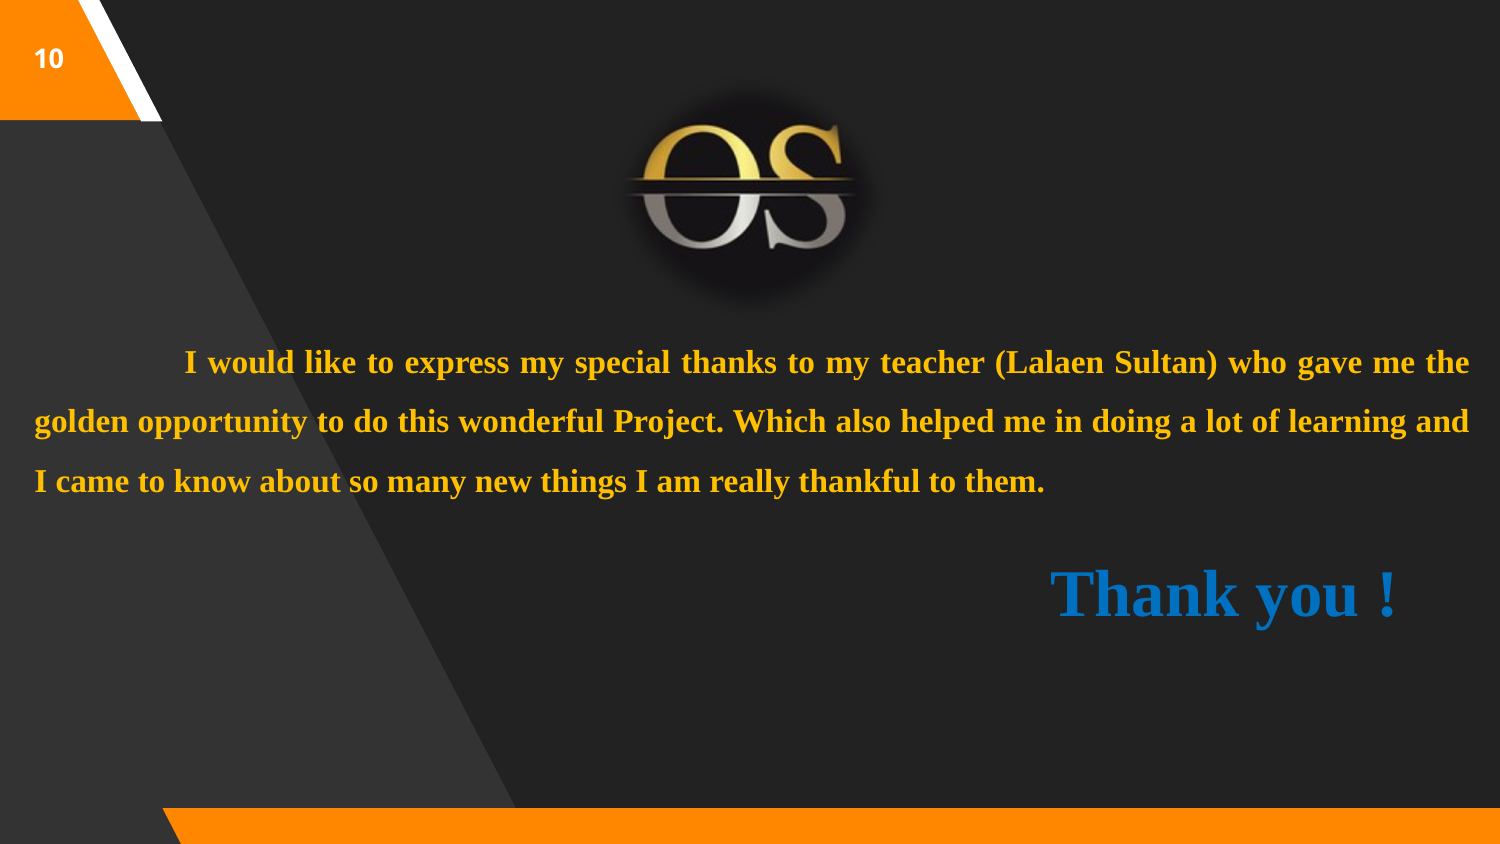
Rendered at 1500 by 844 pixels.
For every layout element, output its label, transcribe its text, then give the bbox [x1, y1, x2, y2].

picture [609, 70, 891, 323]
text_box Thank you ! [1002, 542, 1422, 637]
slide_number 10 [0, 0, 98, 121]
title I would like to express my special thanks to my teacher (Lalaen Sultan) who gave me the golden opportunity to do this wonderful Project. Which also helped me in doing a lot of learning and I came to know about so many new things I am really thankful to them. [19, 248, 1488, 571]
